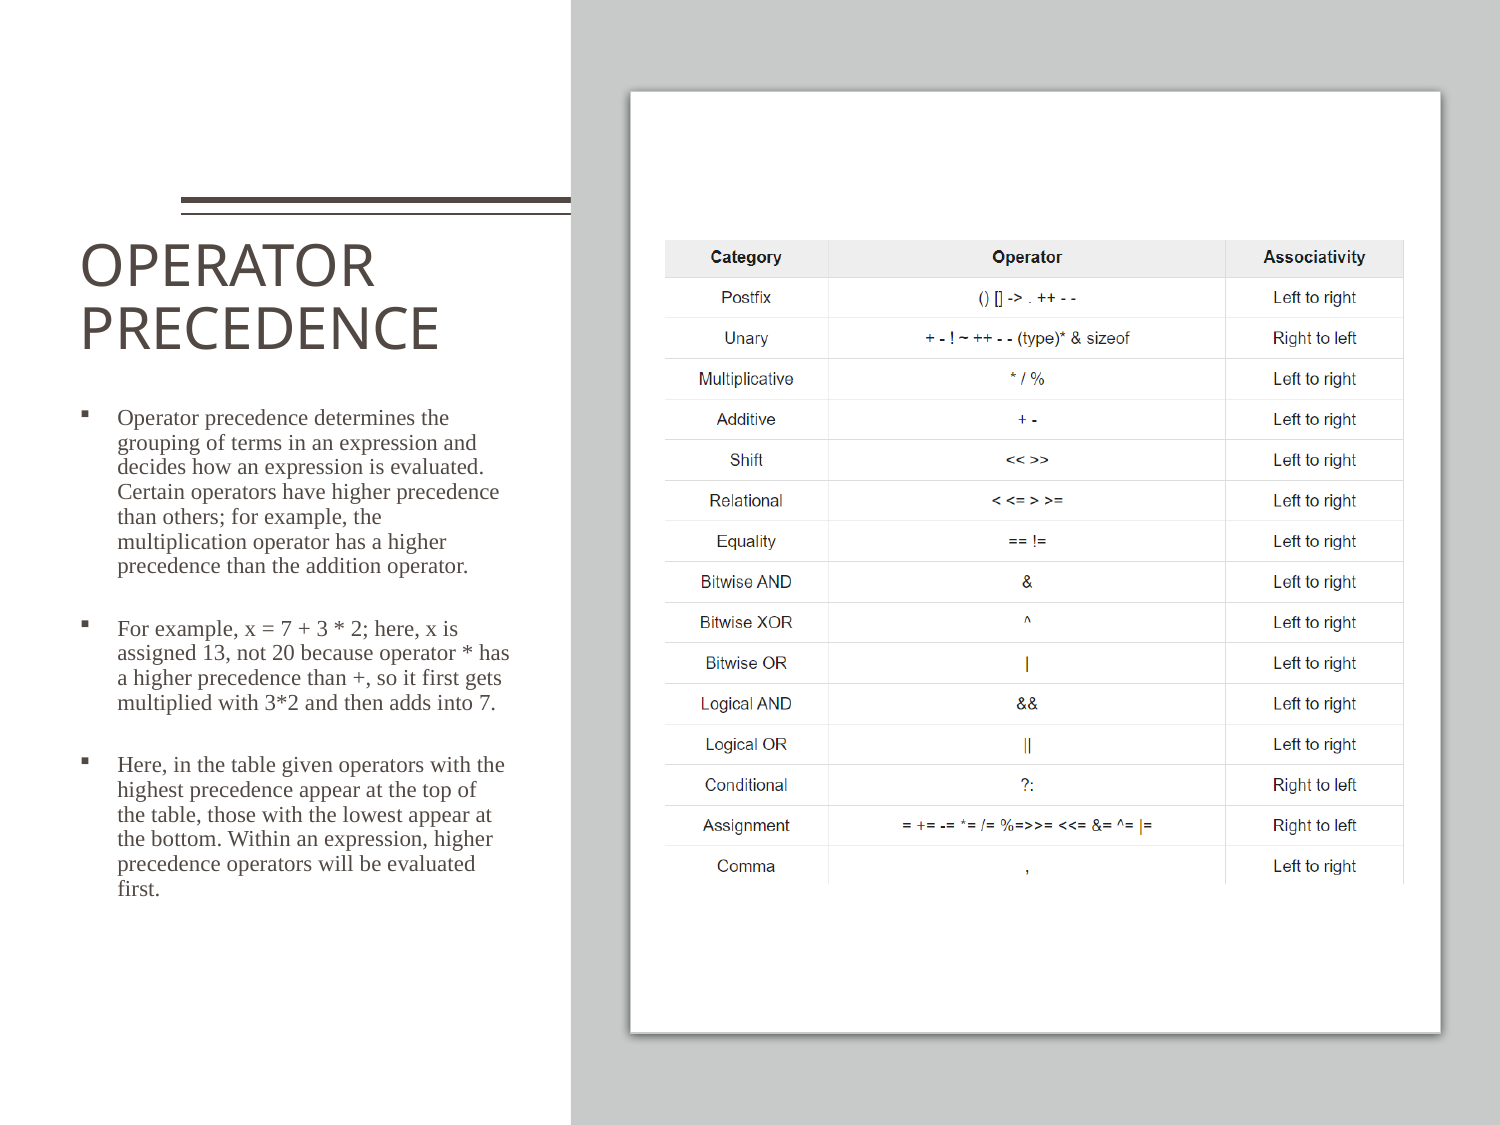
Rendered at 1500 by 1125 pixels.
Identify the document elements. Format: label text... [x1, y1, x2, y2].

text_box [626, 87, 1444, 1037]
title OPERATOR PRECEDENCE [79, 103, 512, 370]
text_box [567, 0, 1500, 1125]
picture [664, 240, 1406, 884]
list Operator precedence determines the grouping of terms in an expression and decides how an expression is evaluated. Certain operators have higher precedence than others; for example, the multiplication operator has a higher precedence than the addition operator. For example, x = 7 + 3 * 2; here, x is assigned 13, not 20 because operator * has a higher precedence than +, so it first gets multiplied with 3*2 and then adds into 7. Here, in the table given operators with the highest precedence appear at the top of the table, those with the lowest appear at the bottom. Within an expression, higher precedence operators will be evaluated first. [79, 399, 512, 1021]
